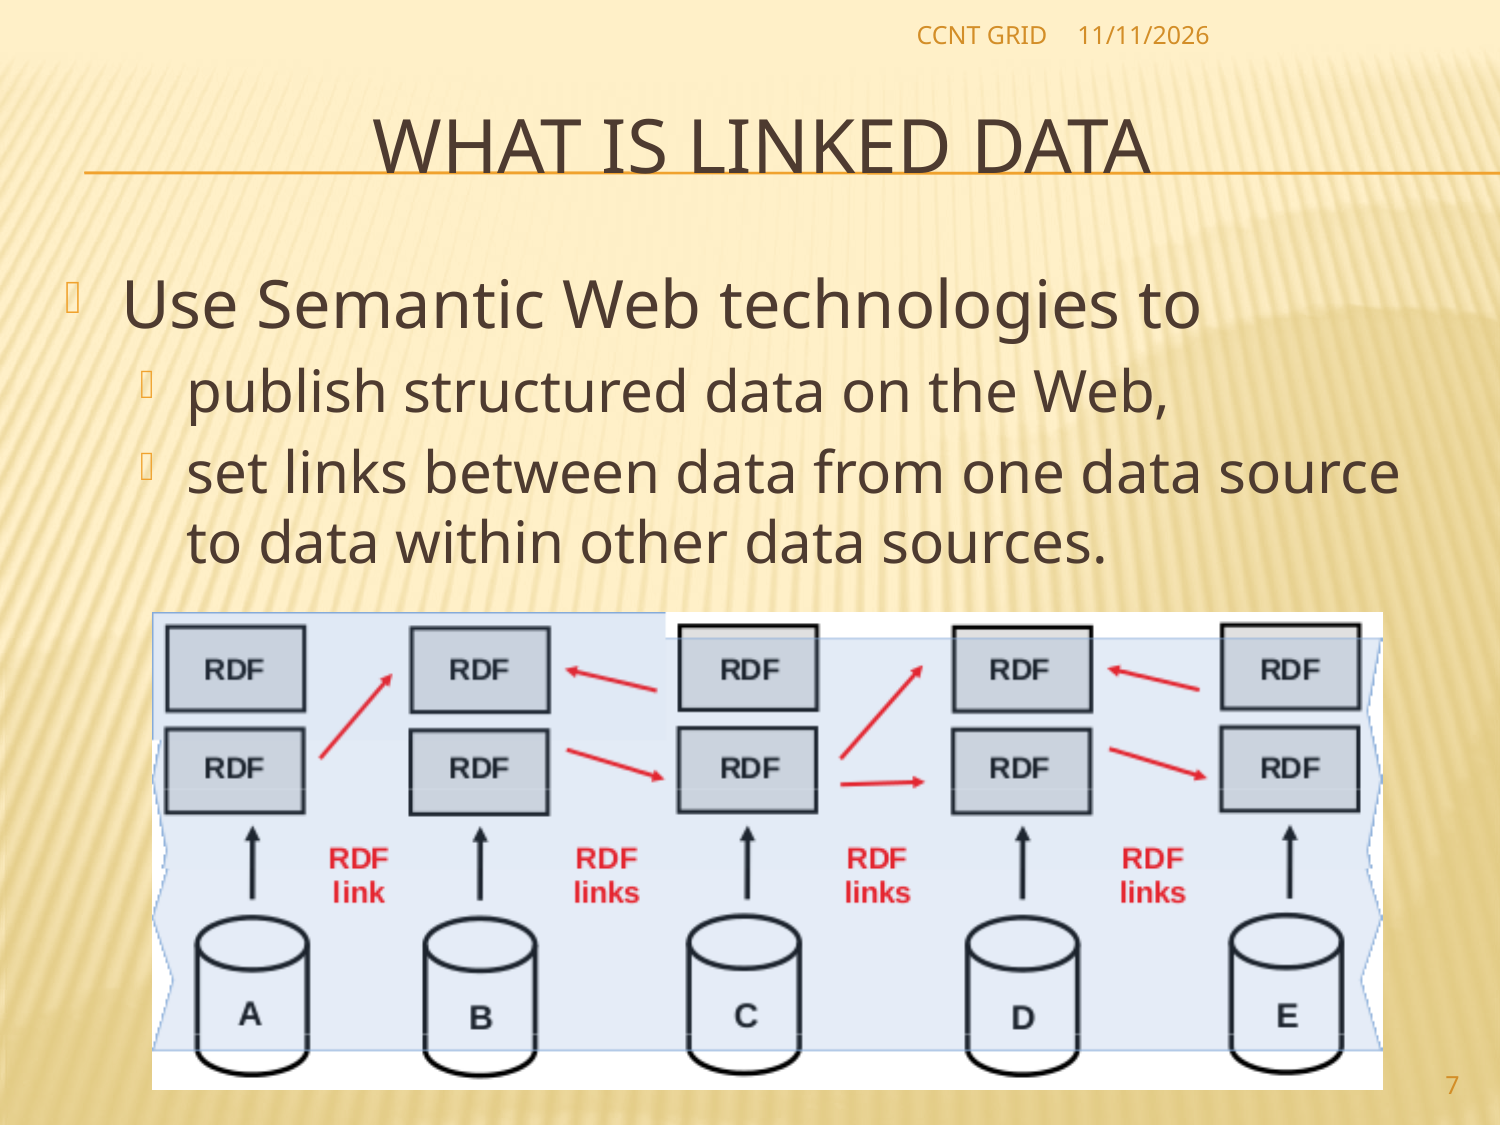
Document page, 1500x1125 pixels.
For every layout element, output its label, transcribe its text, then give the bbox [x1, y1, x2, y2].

picture [151, 611, 1384, 1091]
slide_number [1063, 12, 1475, 60]
list Use Semantic Web technologies to publish structured data on the Web, set links between data from one data source to data within other data sources. [50, 254, 1475, 998]
slide_number 7 [1389, 1061, 1475, 1103]
title What is Linked Data [50, 75, 1475, 213]
footer CCNT GRID [587, 12, 1063, 60]
